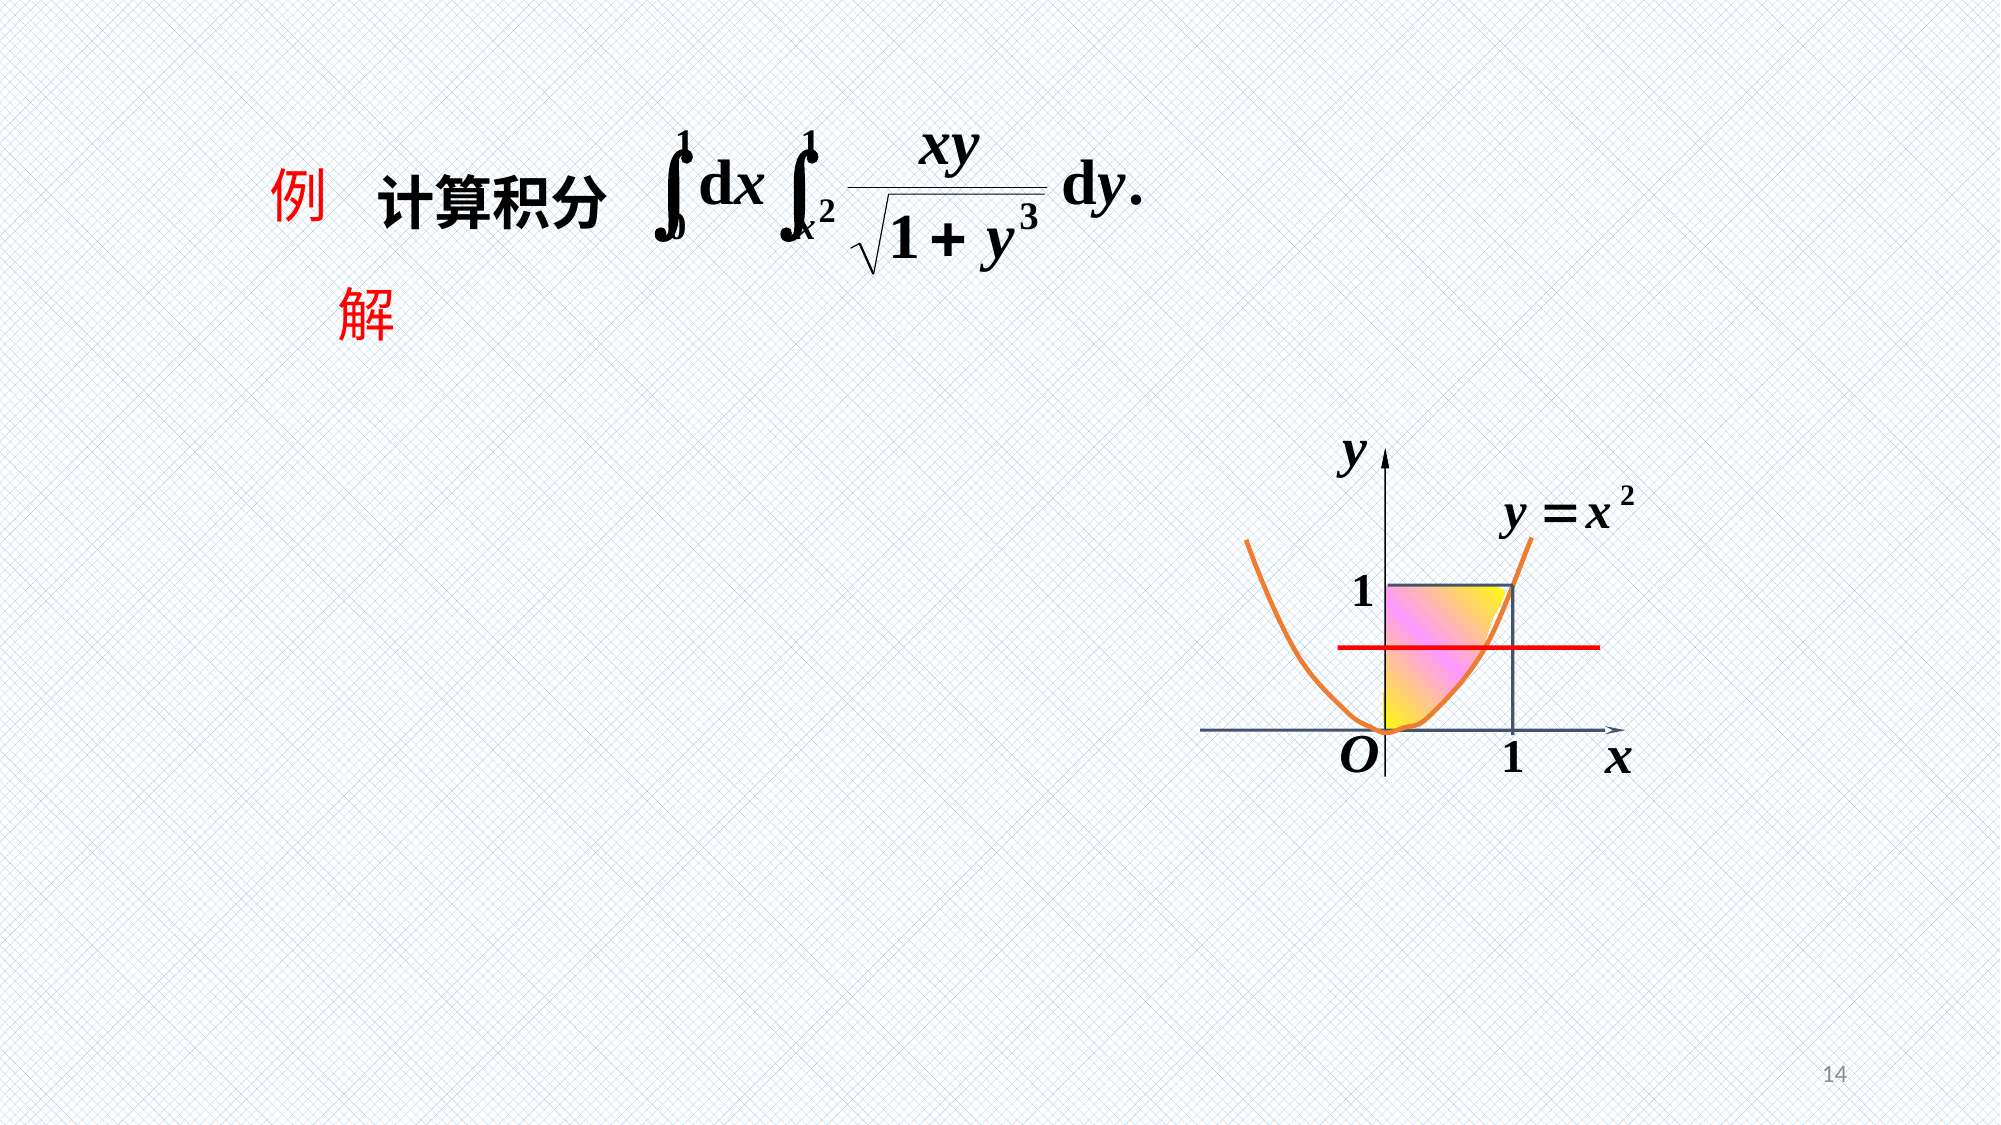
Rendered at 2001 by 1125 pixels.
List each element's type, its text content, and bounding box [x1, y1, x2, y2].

text_box 解 [323, 270, 448, 356]
text_box 计算积分 [334, 138, 641, 244]
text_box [1501, 585, 1526, 776]
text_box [1200, 435, 1638, 780]
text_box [1351, 569, 1513, 611]
text_box 例 [254, 151, 334, 237]
slide_number 14 [1412, 1042, 1863, 1103]
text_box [1246, 472, 1645, 733]
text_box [641, 108, 1147, 280]
